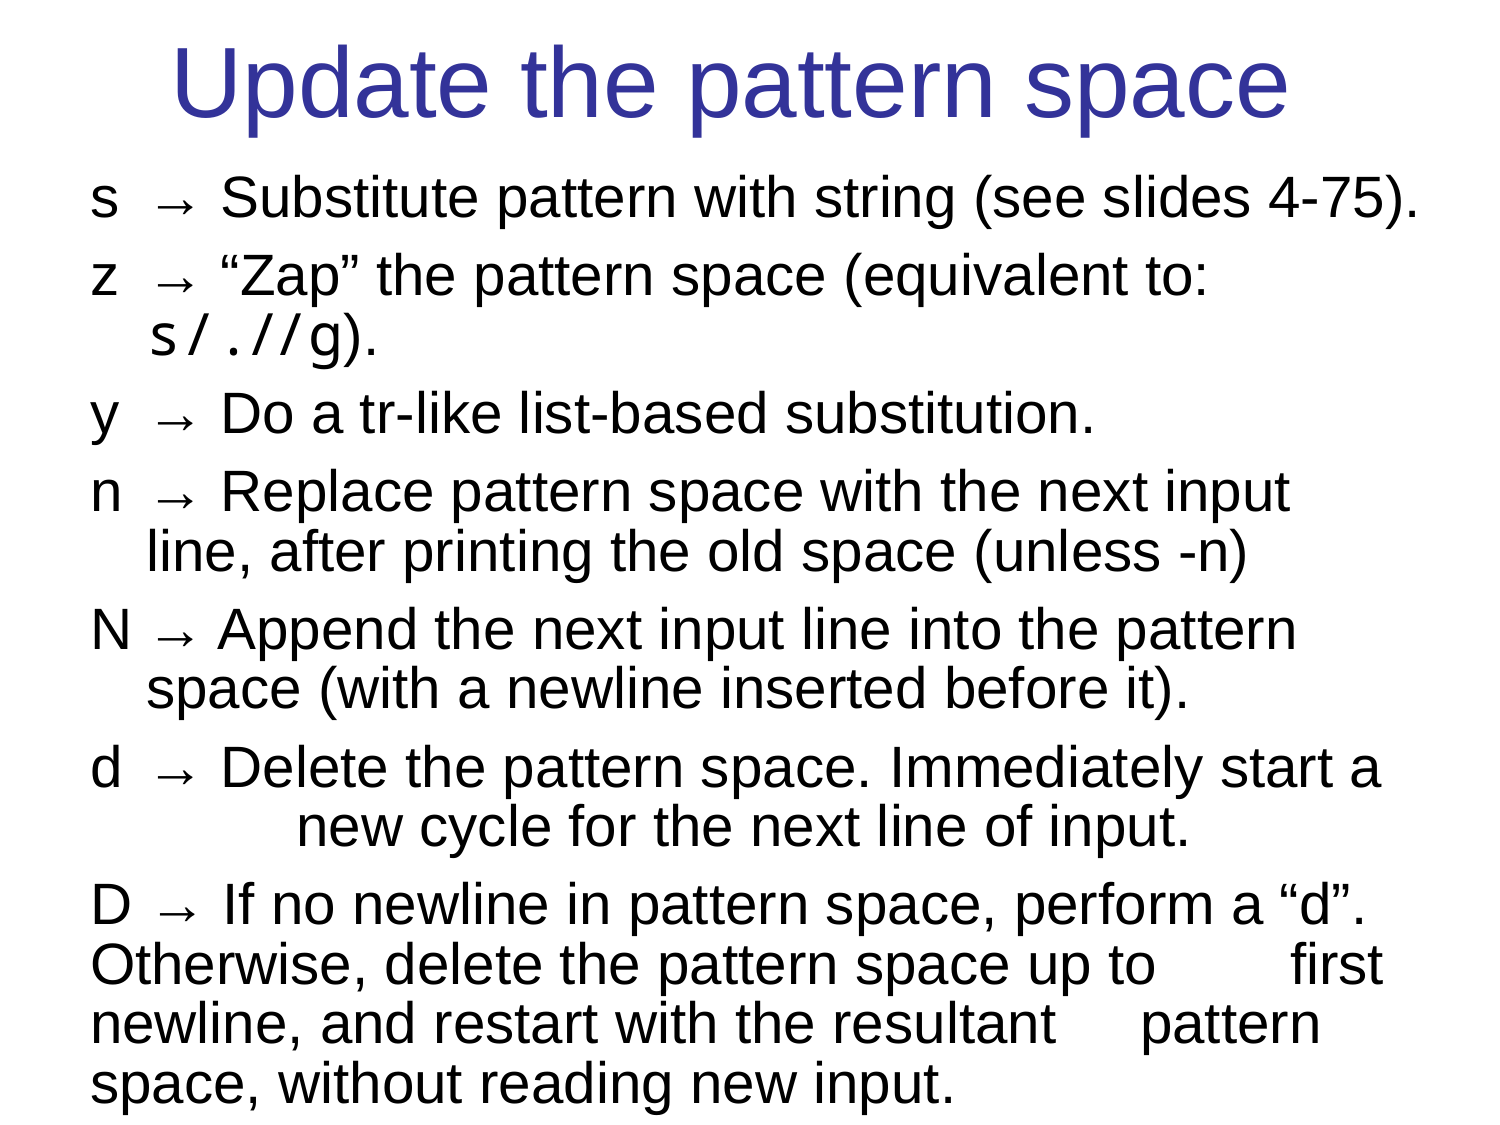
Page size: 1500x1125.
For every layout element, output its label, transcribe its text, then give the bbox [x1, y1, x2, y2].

title Update the pattern space [37, 0, 1426, 172]
list s → Substitute pattern with string (see slides 4-75). z → “Zap” the pattern space (equivalent to: s/.//g). y → Do a tr-like list-based substitution. n → Replace pattern space with the next input line, after printing the old space (unless -n) N → Append the next input line into the pattern space (with a newline inserted before it). d → Delete the pattern space. Immediately start a new cycle for the next line of input. D → If no newline in pattern space, perform a “d”. Otherwise, delete the pattern space up to first newline, and restart with the resultant pattern space, without reading new input. [74, 162, 1459, 1113]
